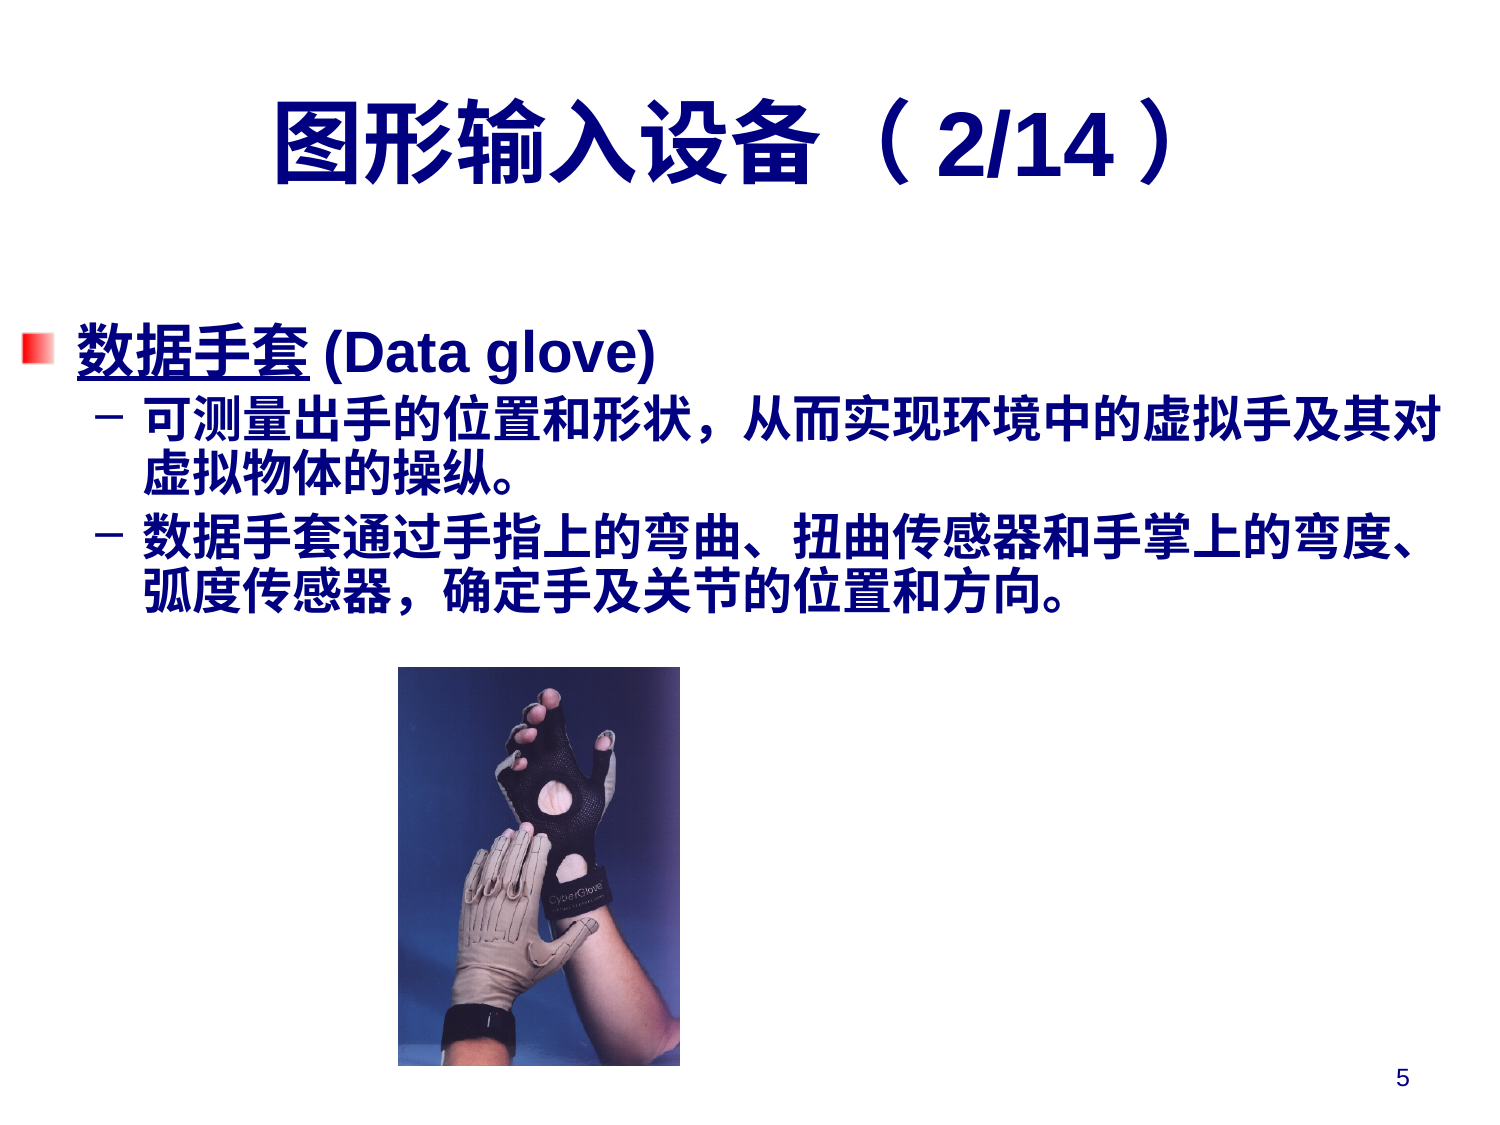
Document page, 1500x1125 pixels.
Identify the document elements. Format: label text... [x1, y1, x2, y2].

picture [398, 667, 681, 1066]
slide_number 5 [1074, 1023, 1426, 1100]
picture [20, 331, 58, 368]
title 图形输入设备（2/14） [74, 45, 1426, 234]
text_box 数据手套(Data glove) 可测量出手的位置和形状，从而实现环境中的虚拟手及其对虚拟物体的操纵。 数据手套通过手指上的弯曲、扭曲传感器和手掌上的弯度、弧度传感器，确定手及关节的位置和方向。 [5, 314, 1500, 623]
